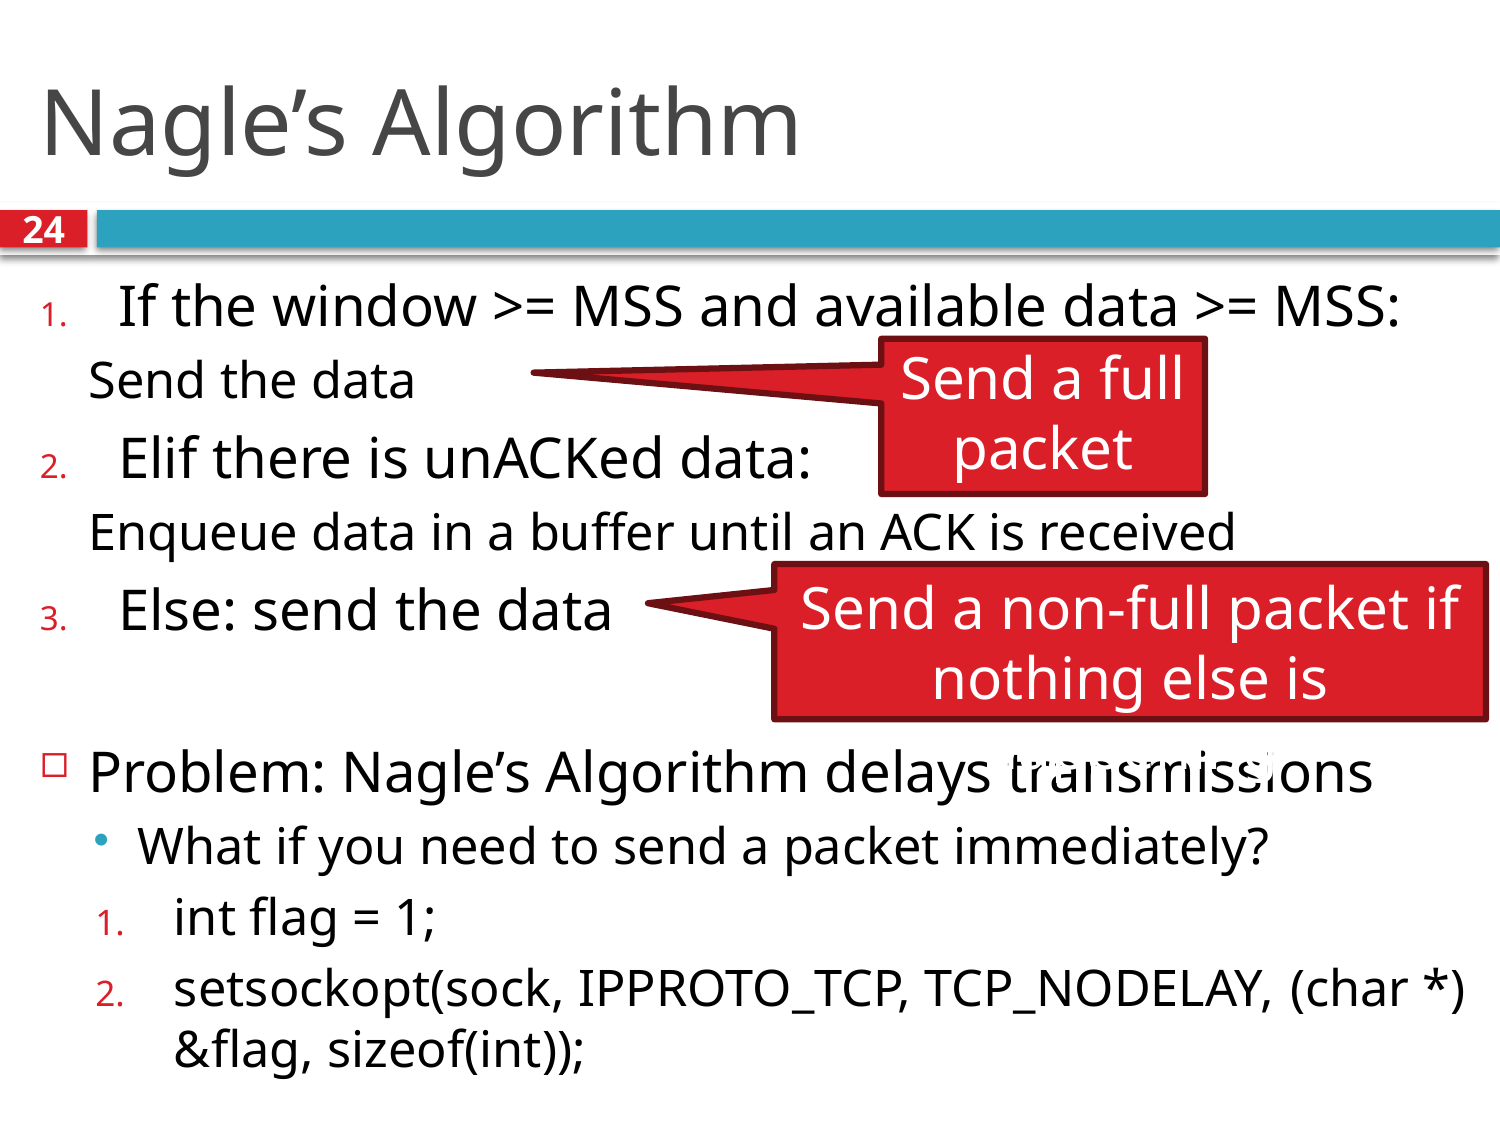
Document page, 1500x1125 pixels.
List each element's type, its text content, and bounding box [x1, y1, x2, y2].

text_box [774, 563, 1487, 721]
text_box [880, 333, 1206, 495]
title Nagle’s Algorithm [24, 37, 1475, 200]
list If the window >= MSS and available data >= MSS: Send the data Elif there is unACKed data: Enqueue data in a buffer until an ACK is received Else: send the data Problem: Nagle’s Algorithm delays transmissions What if you need to send a packet immediately? int flag = 1; setsockopt(sock, IPPROTO_TCP, TCP_NODELAY, (char *) &flag, sizeof(int)); [24, 262, 1500, 1100]
slide_number 24 [0, 206, 88, 257]
